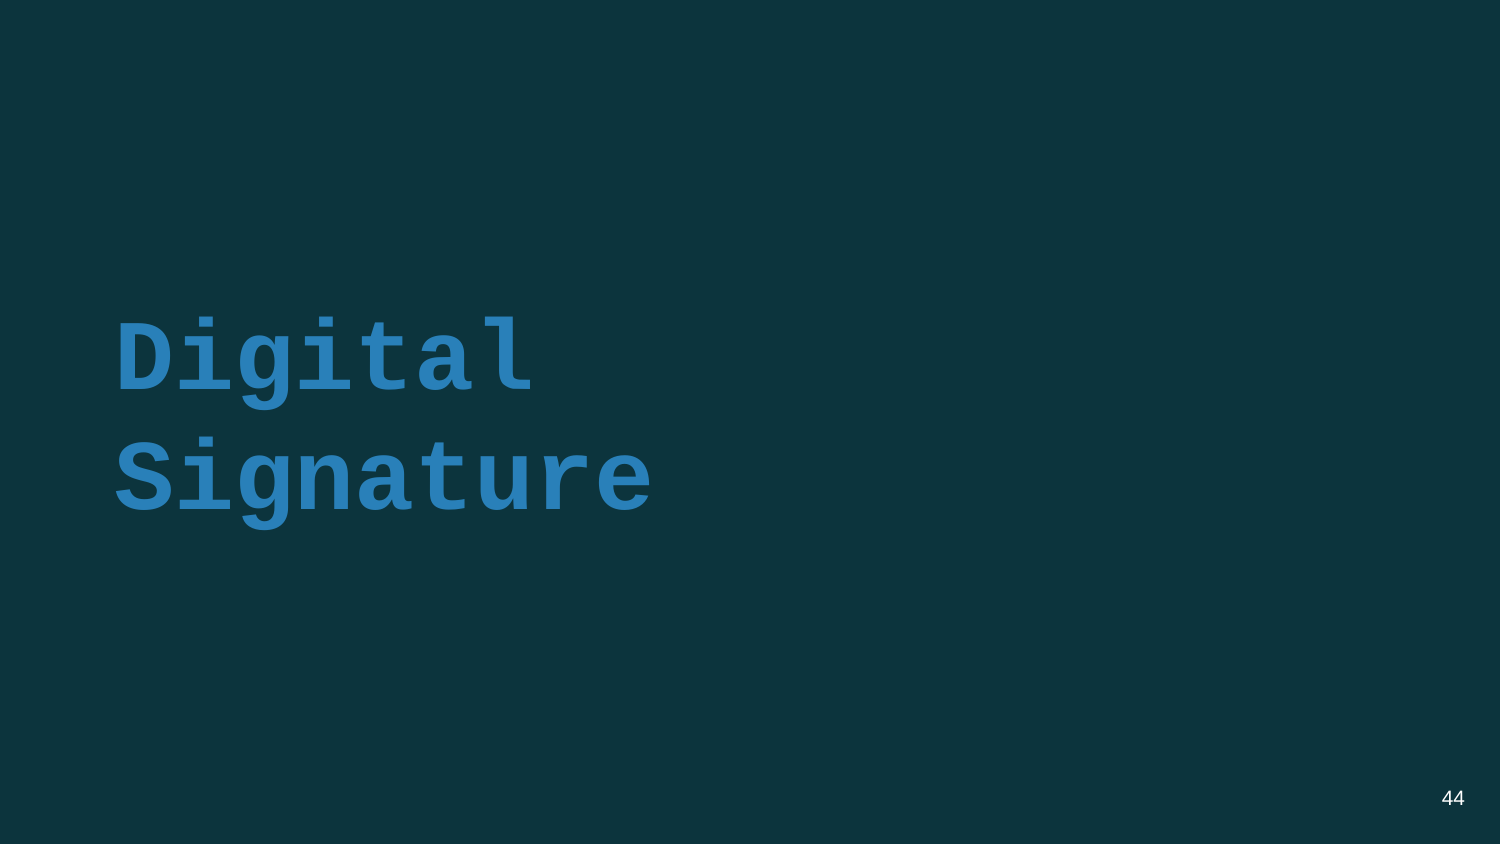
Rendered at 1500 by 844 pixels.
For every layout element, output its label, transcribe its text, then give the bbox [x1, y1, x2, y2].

title Digital Signature [80, 73, 1125, 745]
slide_number 44 [1389, 764, 1480, 830]
